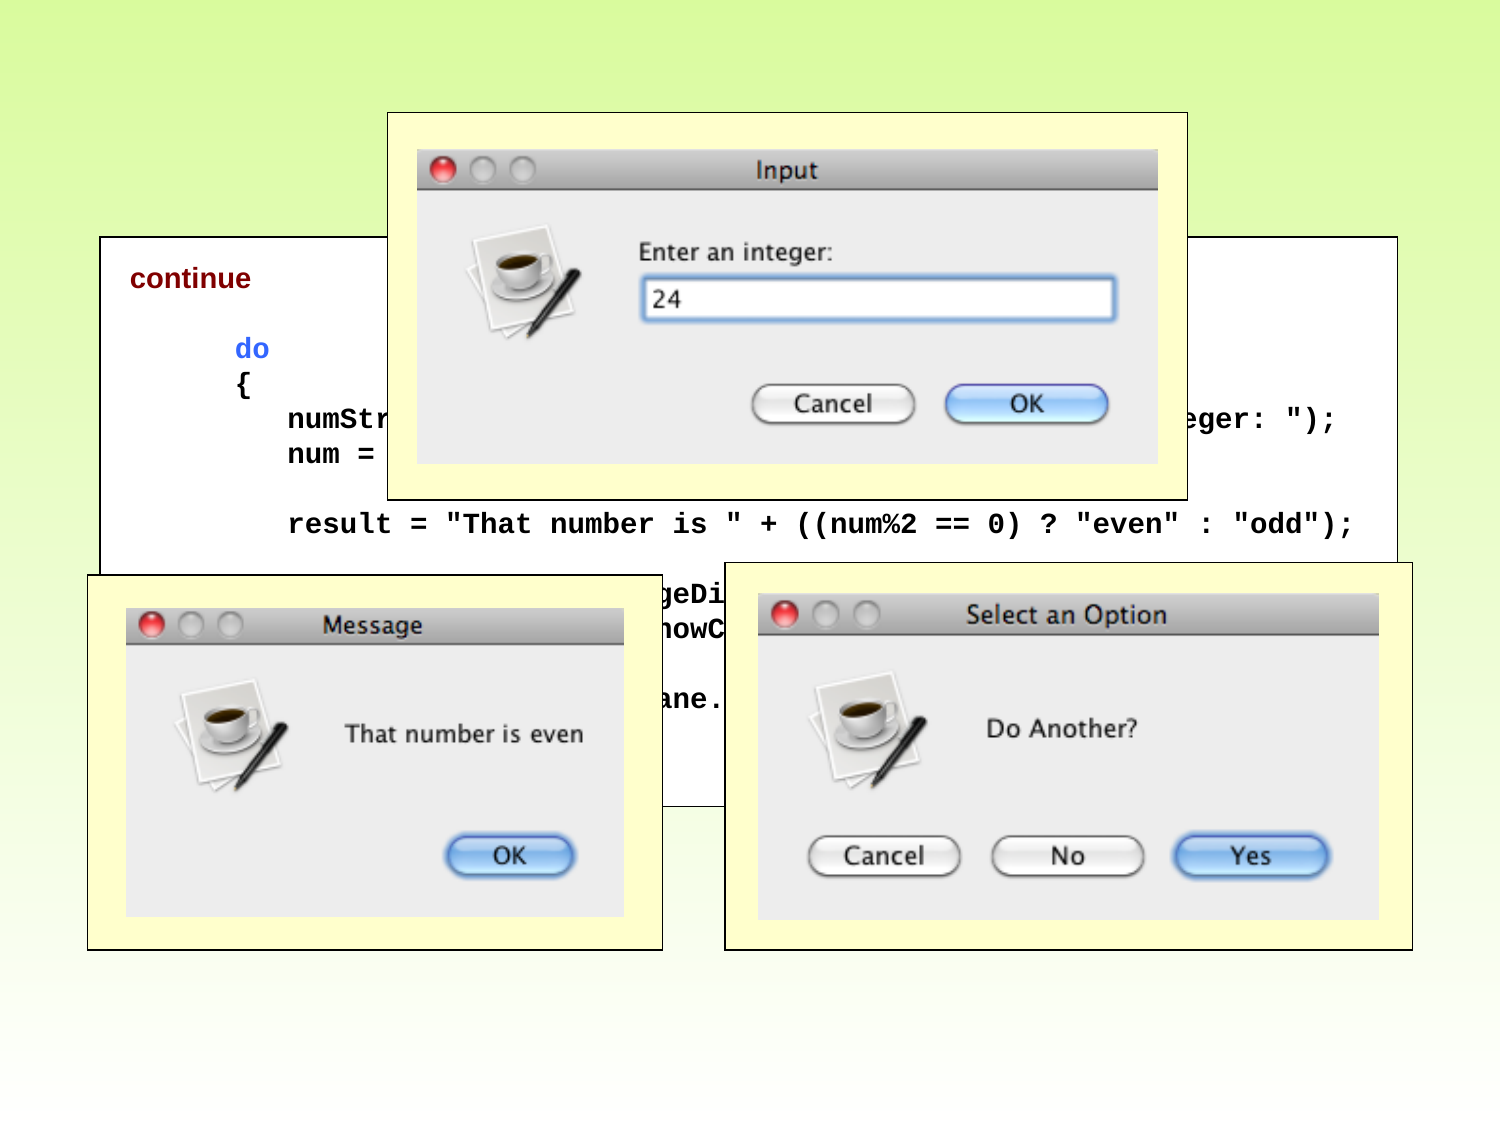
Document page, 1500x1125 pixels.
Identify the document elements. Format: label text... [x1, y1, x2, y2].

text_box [87, 574, 663, 951]
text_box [387, 112, 1188, 501]
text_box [724, 562, 1413, 951]
text_box continue do { numStr = JOptionPane.showInputDialog ("Enter an integer: "); num = Integer.parseInt(numStr); result = "That number is " + ((num%2 == 0) ? "even" : "odd"); JOptionPane.showMessageDialog (null, result); again = JOptionPane.showConfirmDialog (null, "Do Another?"); } while (again == JOptionPane.YES_OPTION); } } [99, 236, 1398, 807]
